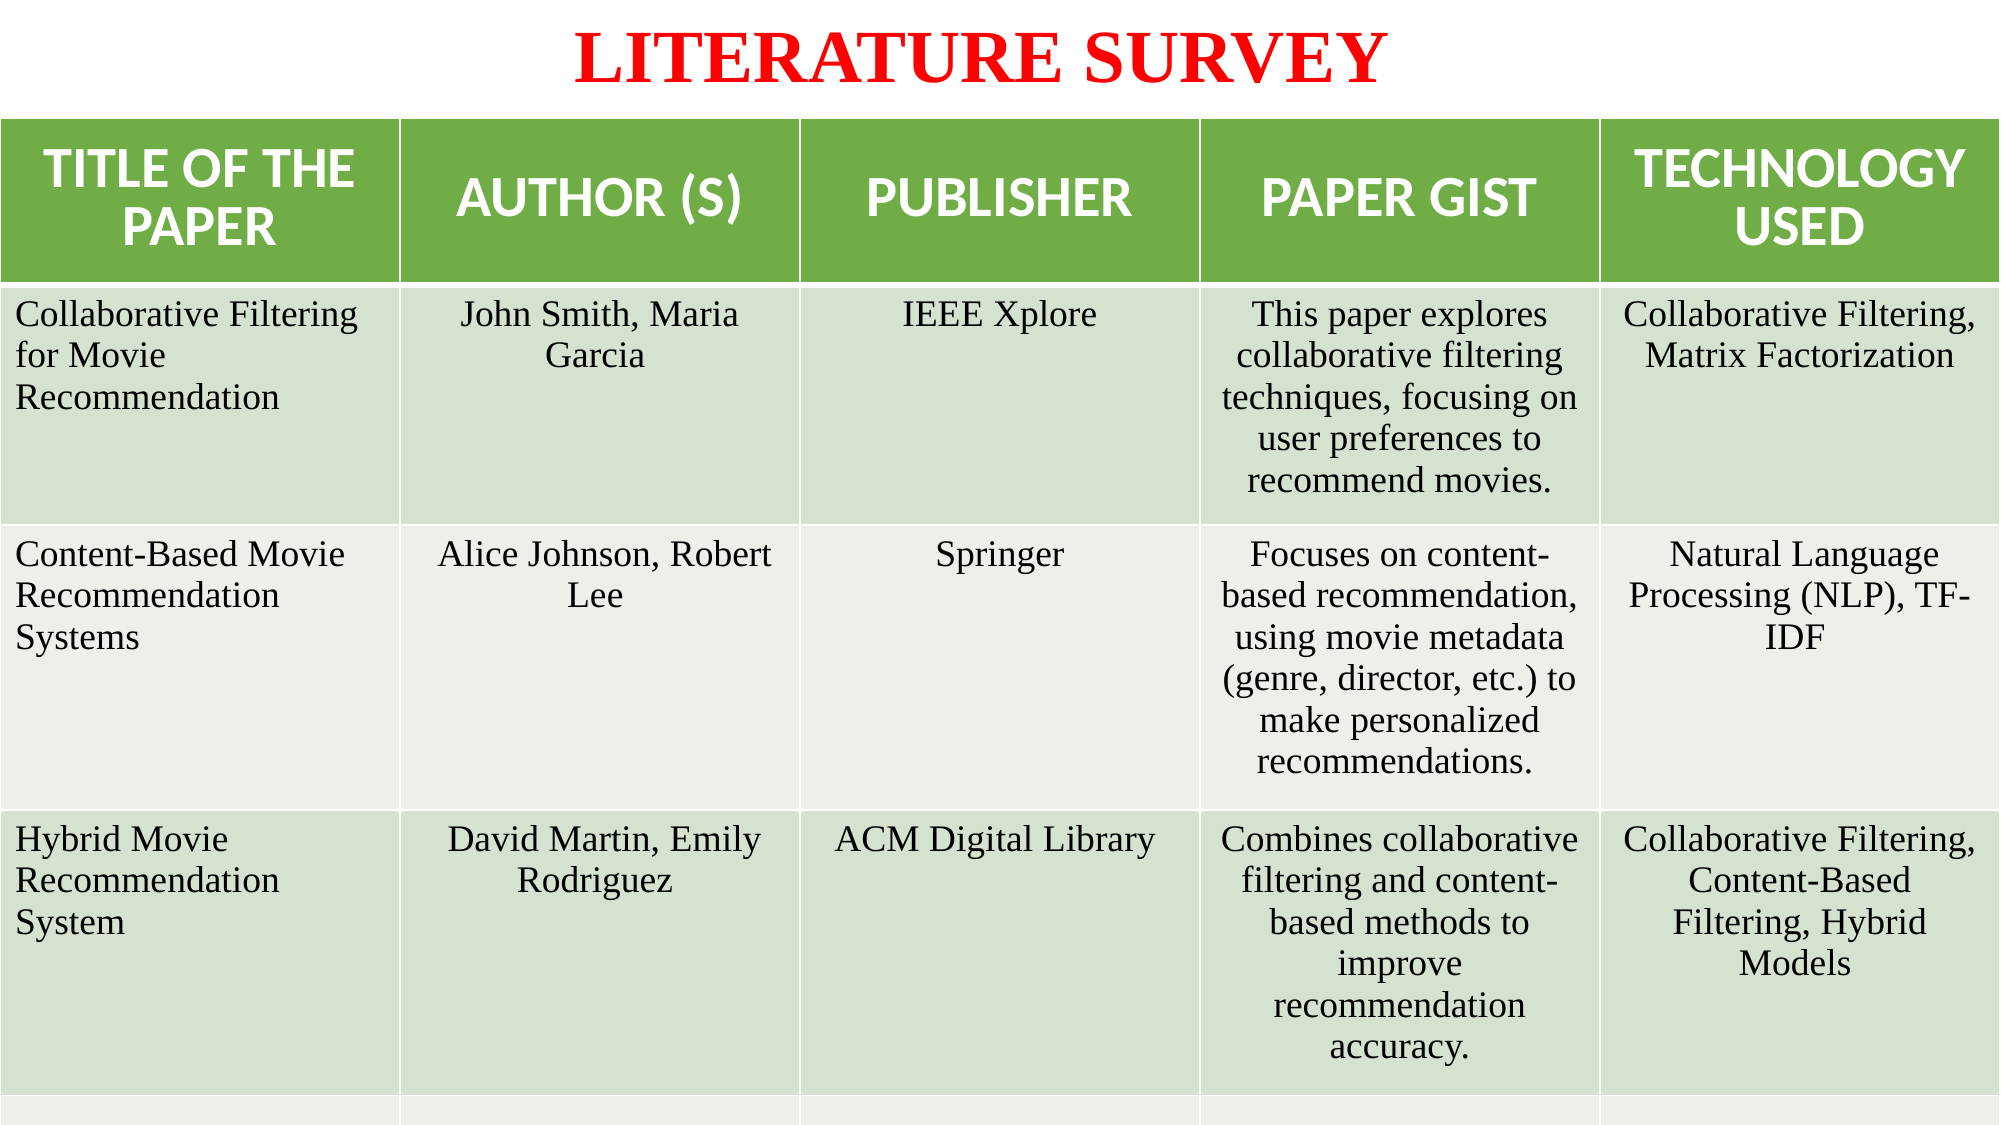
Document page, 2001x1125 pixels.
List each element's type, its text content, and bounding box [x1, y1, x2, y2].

table_cell Springer [801, 526, 1199, 809]
table_cell [1201, 1096, 1599, 1125]
table_cell Hybrid Movie Recommendation System [1, 811, 399, 1095]
table_header PAPER GIST [1201, 119, 1599, 282]
table_cell [1601, 1096, 1999, 1125]
table_cell Collaborative Filtering, Content-Based Filtering, Hybrid Models [1601, 811, 1999, 1095]
table_cell Natural Language Processing (NLP), TF-IDF [1601, 526, 1999, 809]
table_cell IEEE Xplore [801, 288, 1199, 524]
table_cell [1, 1096, 399, 1125]
table_cell [801, 1096, 1199, 1125]
table_cell Content-Based Movie Recommendation Systems [1, 526, 399, 809]
table_header TITLE OF THE PAPER [1, 119, 399, 282]
table_cell [401, 1096, 799, 1125]
table_header PUBLISHER [801, 119, 1199, 282]
table_cell Collaborative Filtering, Matrix Factorization [1601, 288, 1999, 524]
text_box LITERATURE SURVEY [559, 0, 1406, 105]
table_cell Combines collaborative filtering and content-based methods to improve recommendation accuracy. [1201, 811, 1599, 1095]
table_cell Focuses on content-based recommendation, using movie metadata (genre, director, etc.) to make personalized recommendations. [1201, 526, 1599, 809]
table_cell Alice Johnson, Robert Lee [401, 526, 799, 809]
table_cell Collaborative Filtering for Movie Recommendation [1, 288, 399, 524]
table_header TECHNOLOGY USED [1601, 119, 1999, 282]
table_cell This paper explores collaborative filtering techniques, focusing on user preferences to recommend movies. [1201, 288, 1599, 524]
table_header AUTHOR (S) [401, 119, 799, 282]
table_cell ACM Digital Library [801, 811, 1199, 1095]
table_cell David Martin, Emily Rodriguez [401, 811, 799, 1095]
table_cell John Smith, Maria Garcia [401, 288, 799, 524]
